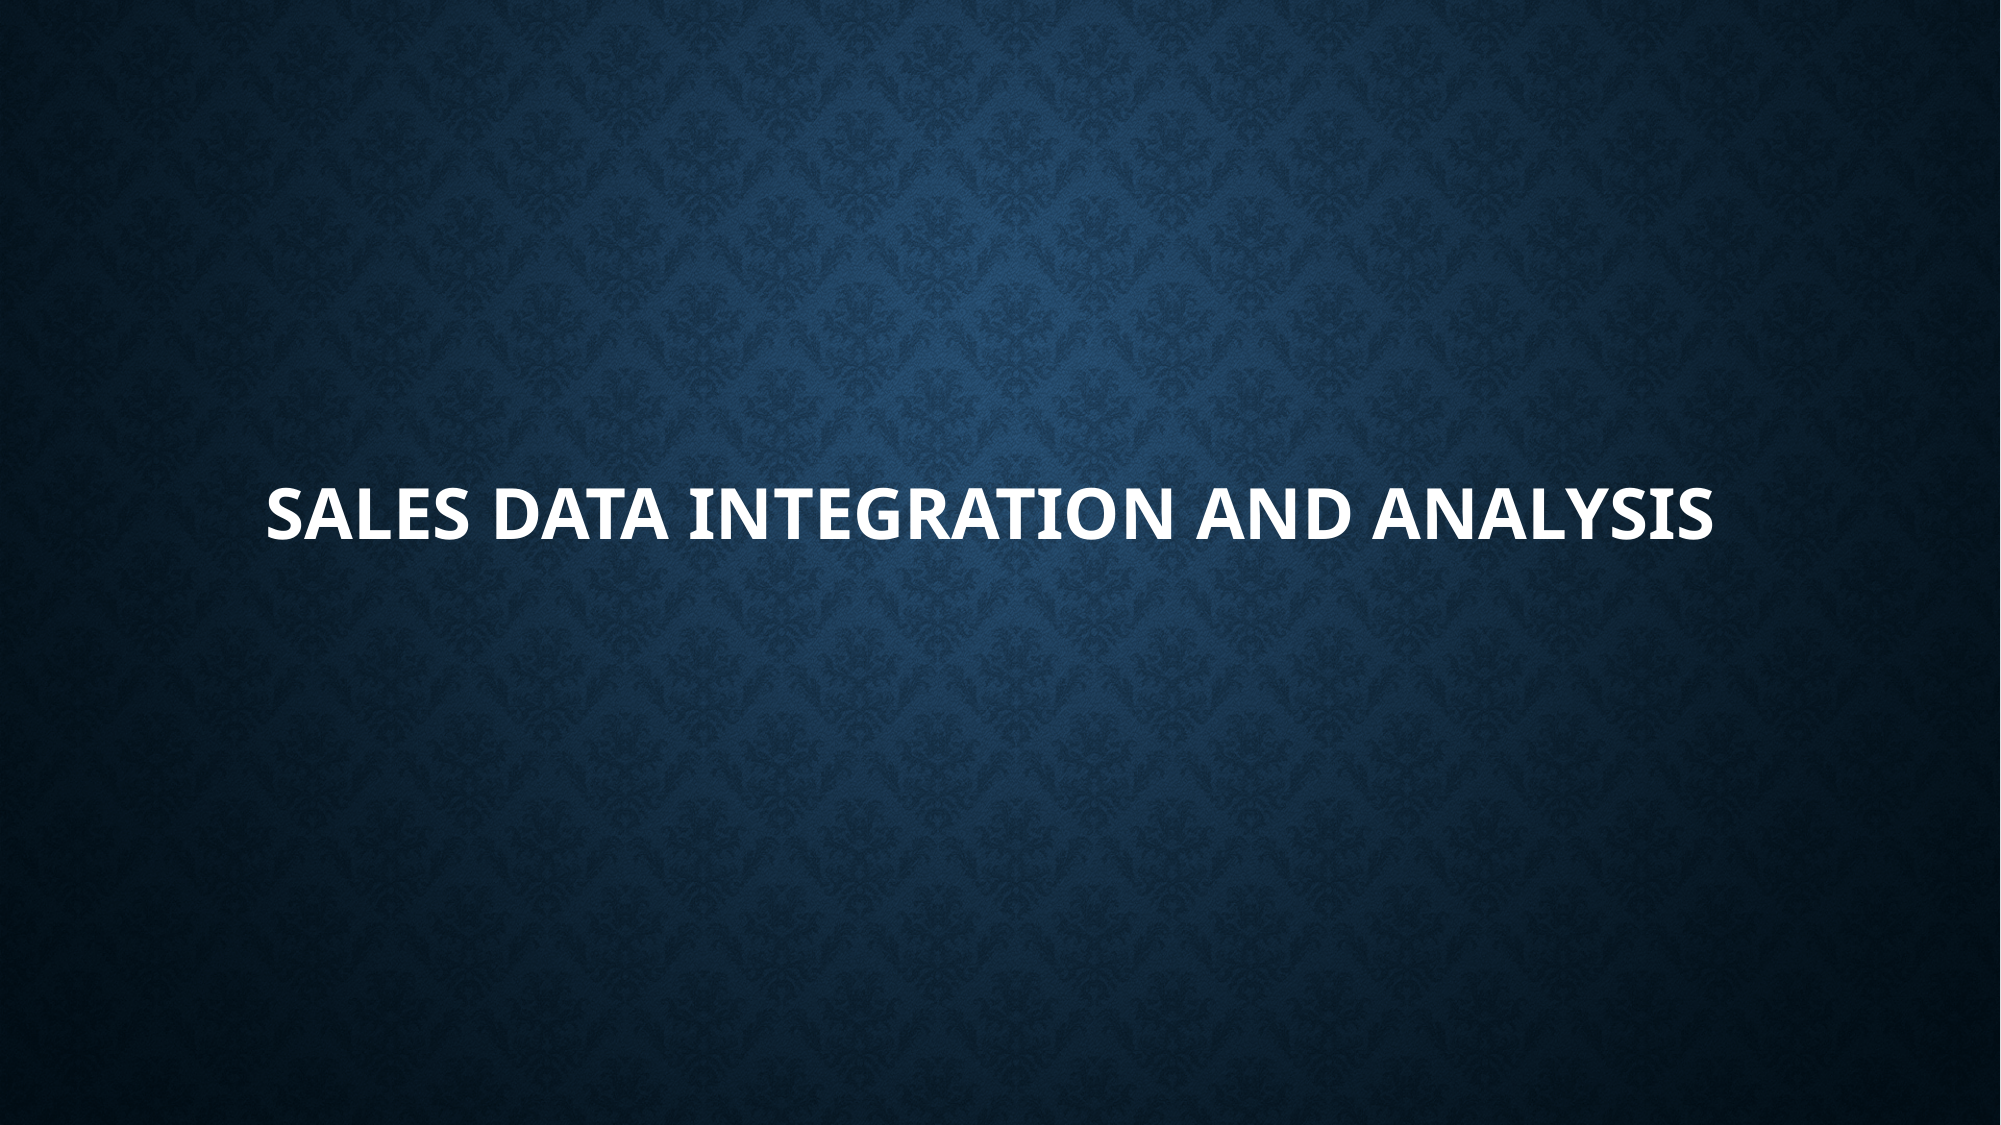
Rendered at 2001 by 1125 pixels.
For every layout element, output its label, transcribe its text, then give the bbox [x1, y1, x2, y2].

title Sales Data Integration and Analysis [150, 407, 1850, 626]
